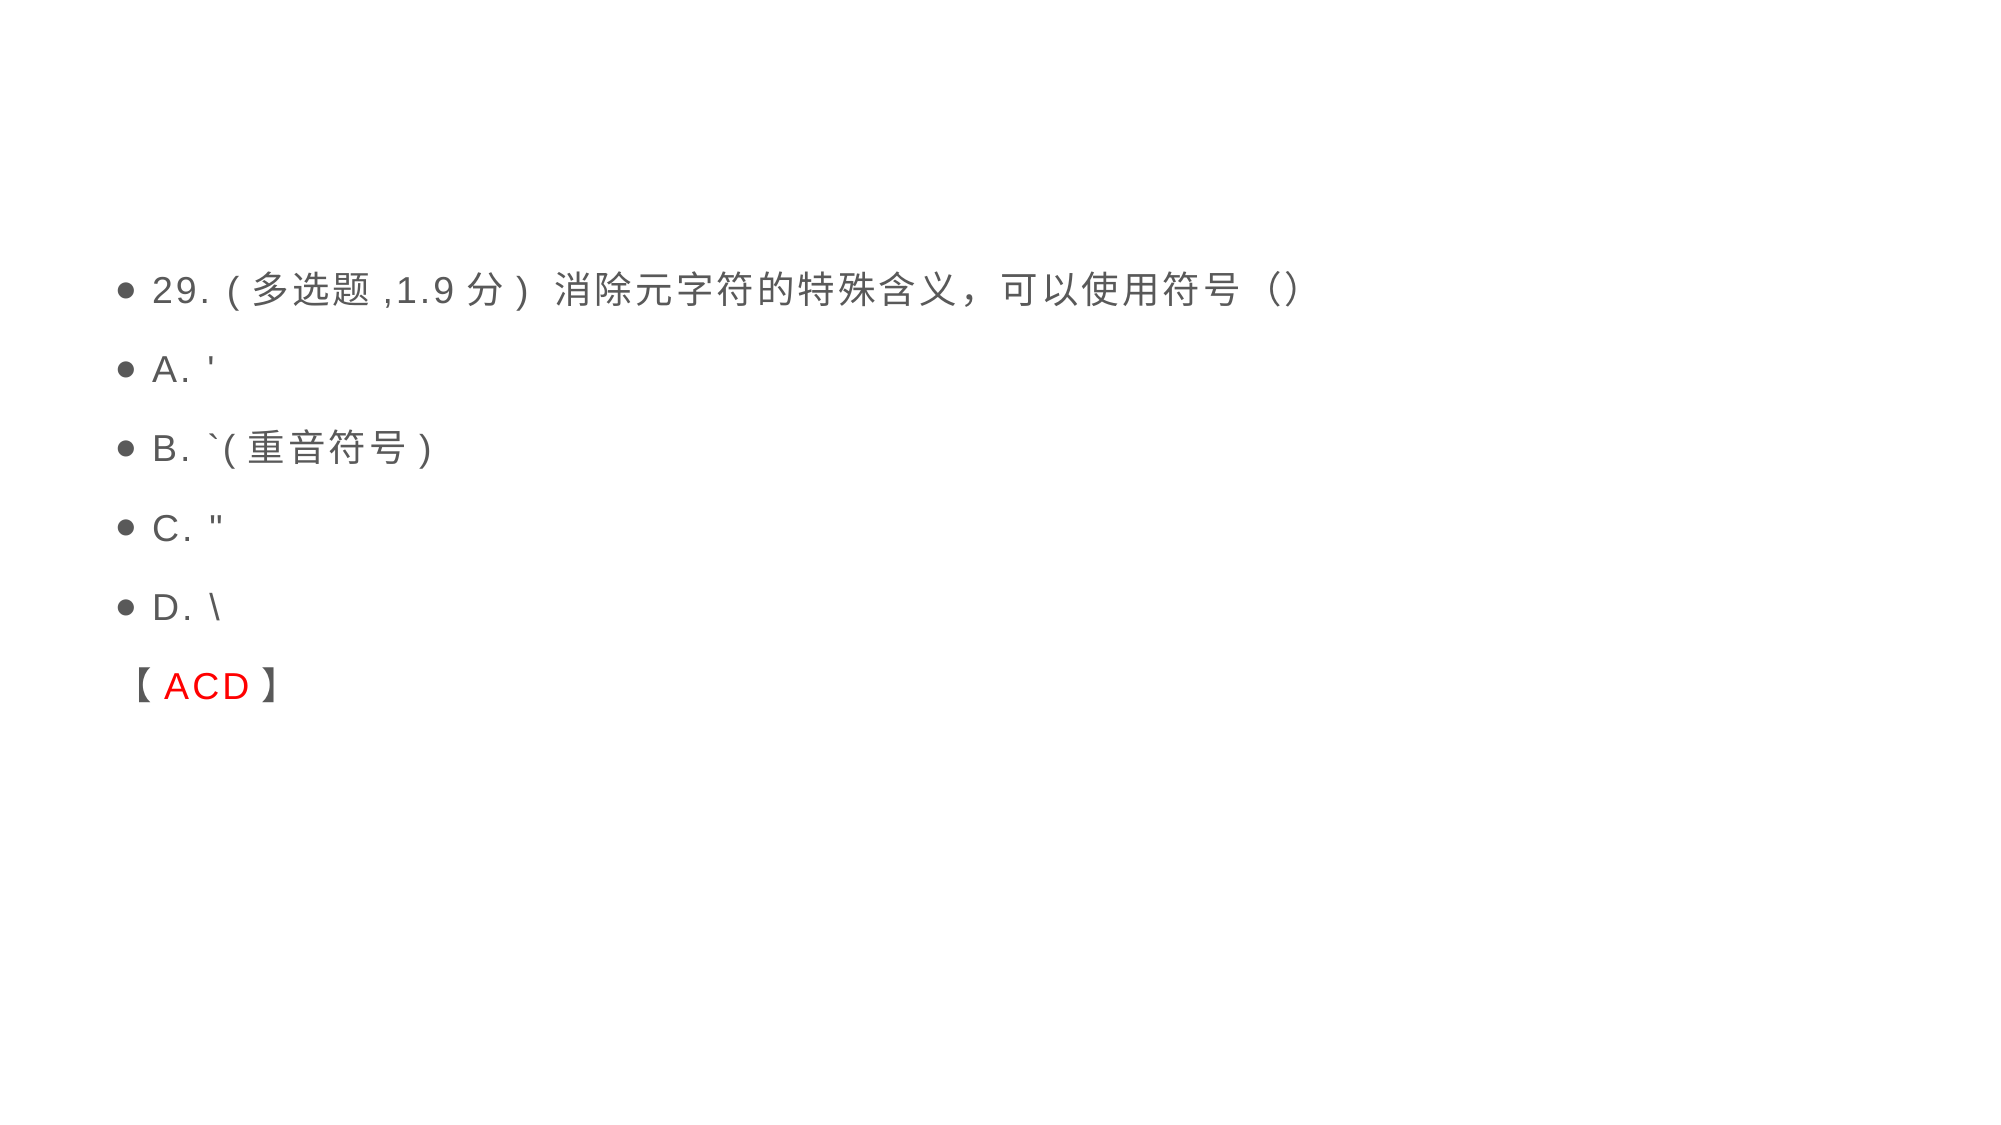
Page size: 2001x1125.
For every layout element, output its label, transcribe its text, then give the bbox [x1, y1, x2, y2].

list 29. (多选题,1.9分) 消除元字符的特殊含义，可以使用符号（） A. ' B. `(重音符号) C. " D. \ 【ACD】 [99, 244, 1900, 1026]
